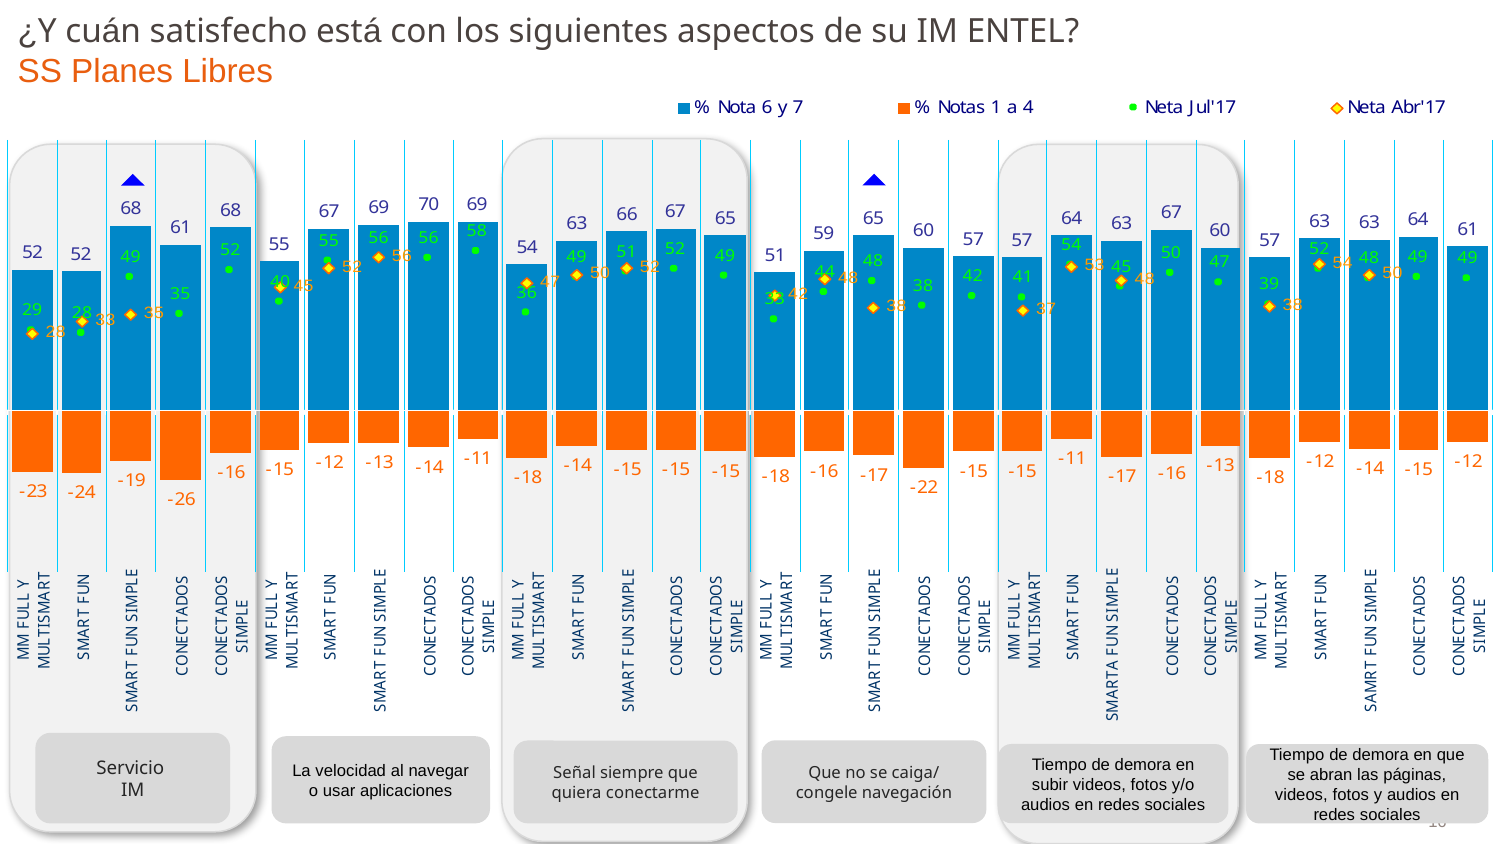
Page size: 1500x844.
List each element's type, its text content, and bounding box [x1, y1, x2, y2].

text_box La velocidad al navegar o usar aplicaciones [271, 789, 491, 824]
text_box Servicio IM [35, 789, 231, 824]
text_box [7, 789, 259, 834]
title ¿Y cuán satisfecho está con los siguientes aspectos de su IM ENTEL? SS Planes Libres [17, 8, 1465, 83]
text_box Tiempo de demora en subir videos, fotos y/o audios en redes sociales [998, 789, 1229, 824]
text_box Tiempo de demora en que se abran las páginas, videos, fotos y audios en redes sociales [1246, 789, 1489, 824]
text_box [499, 789, 750, 844]
text_box Que no se caiga/ congele navegación [761, 789, 987, 824]
text_box Señal siempre que quiera conectarme [513, 789, 738, 824]
text_box [995, 789, 1241, 844]
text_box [0, 84, 1500, 783]
text_box [0, 788, 421, 844]
